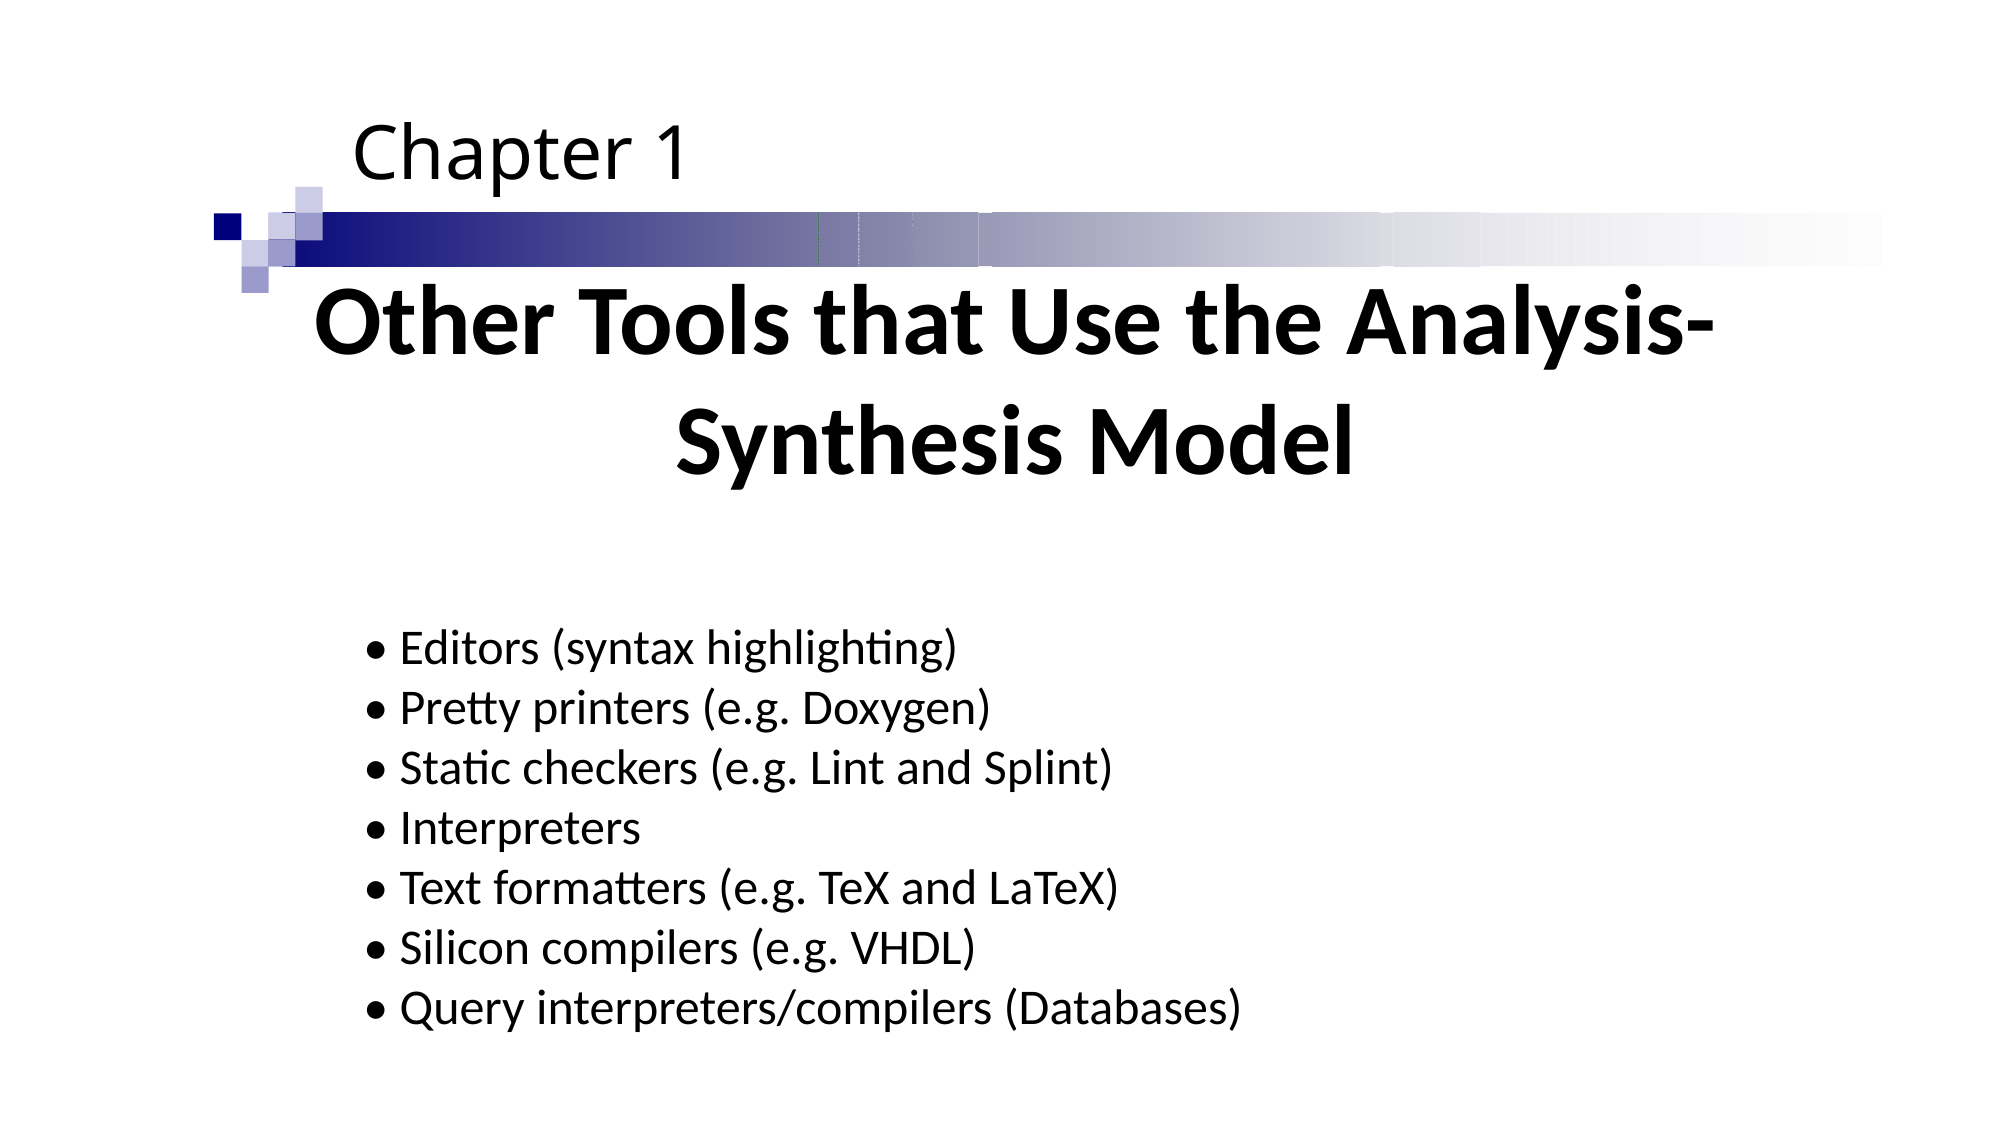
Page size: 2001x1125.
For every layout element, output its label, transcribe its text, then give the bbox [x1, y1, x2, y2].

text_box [213, 186, 1883, 293]
text_box Chapter 1 [349, 102, 1372, 186]
text_box Other Tools that Use the Analysis-Synthesis Model • Editors (syntax highlighting) • Pretty printers (e.g. Doxygen) • Static checkers (e.g. Lint and Splint) • Interpreters • Text formatters (e.g. TeX and LaTeX) • Silicon compilers (e.g. VHDL) • Query interpreters/compilers (Databases) [198, 247, 1834, 1042]
